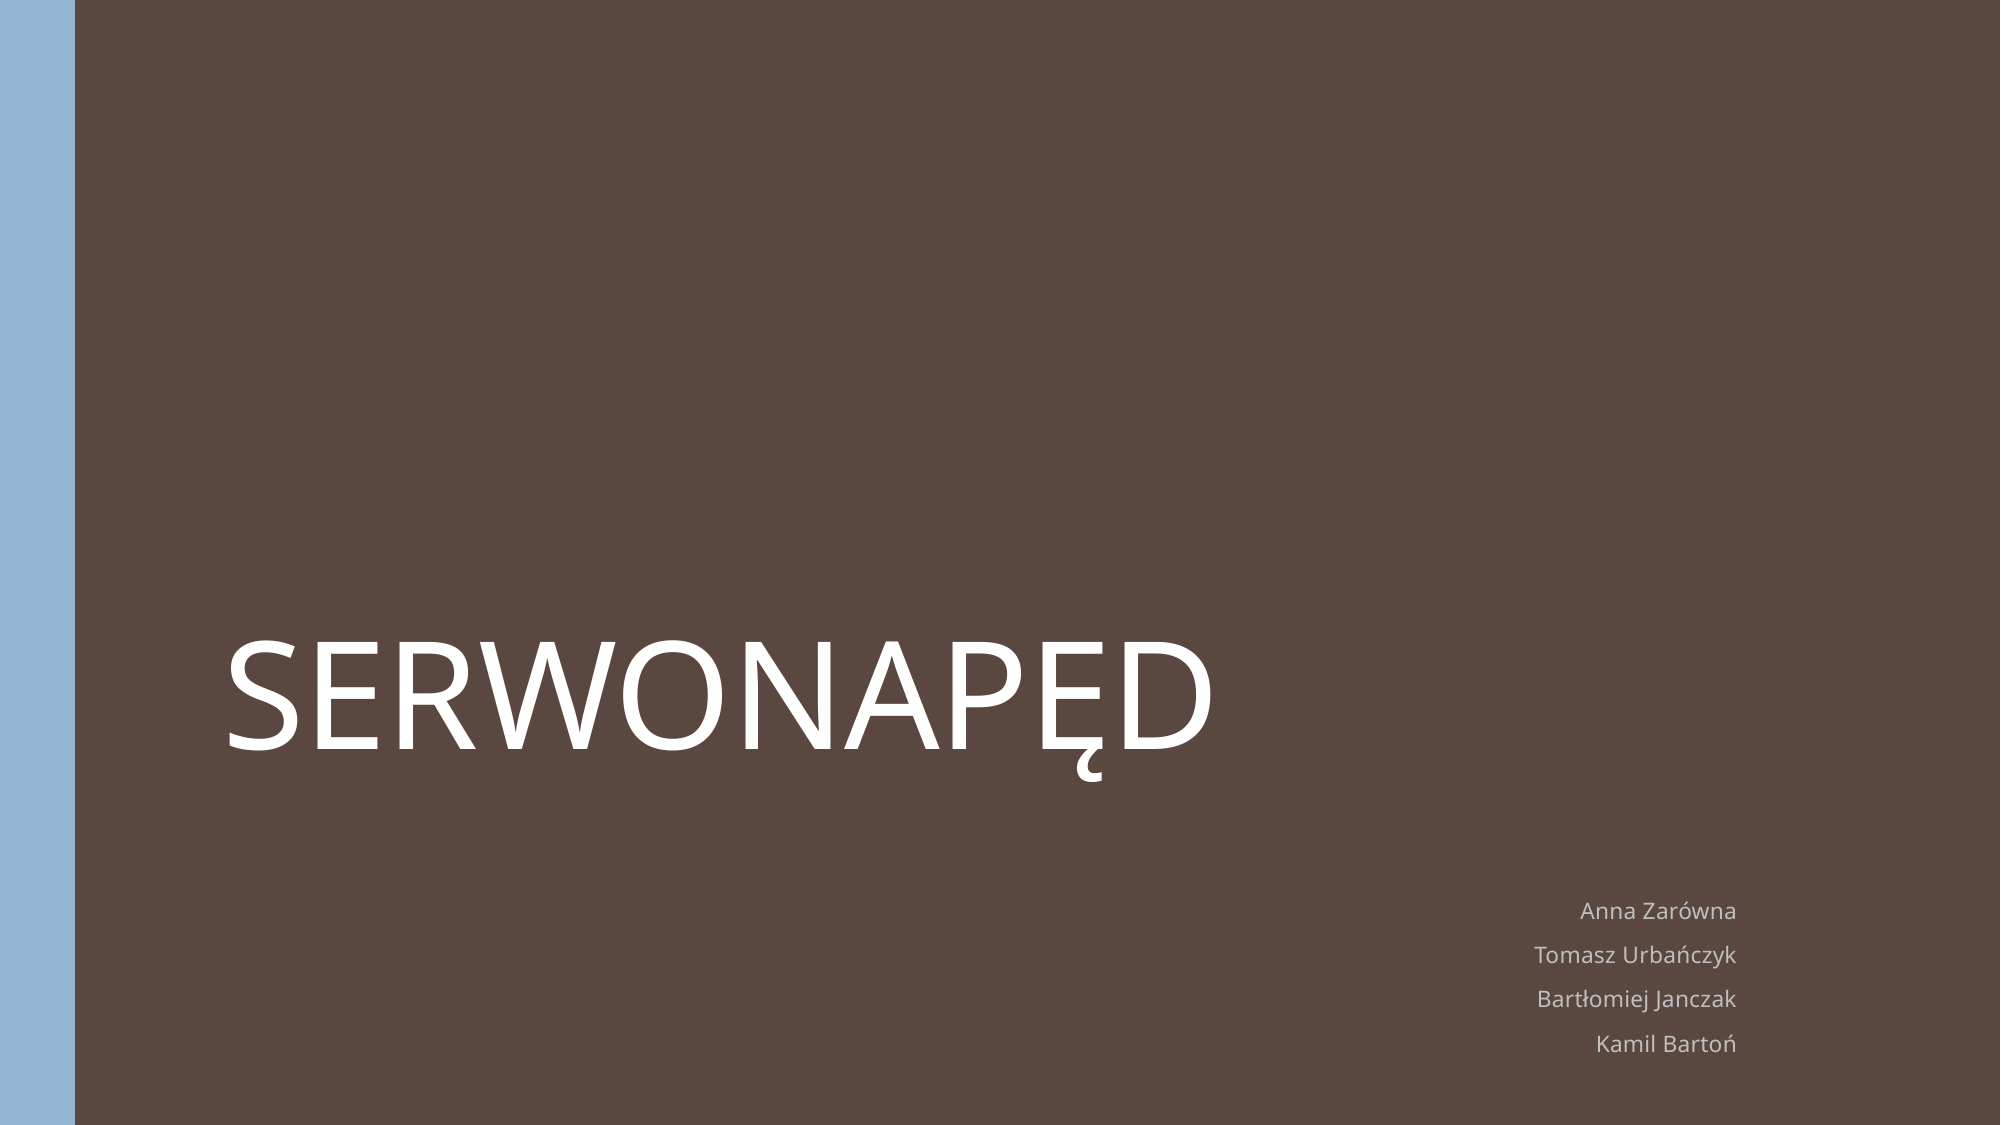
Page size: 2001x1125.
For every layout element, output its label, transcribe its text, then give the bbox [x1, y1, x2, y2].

title SERWONAPĘD [206, 124, 1752, 788]
subtitle Anna Zarówna Tomasz Urbańczyk Bartłomiej Janczak Kamil Bartoń [206, 875, 1752, 1065]
